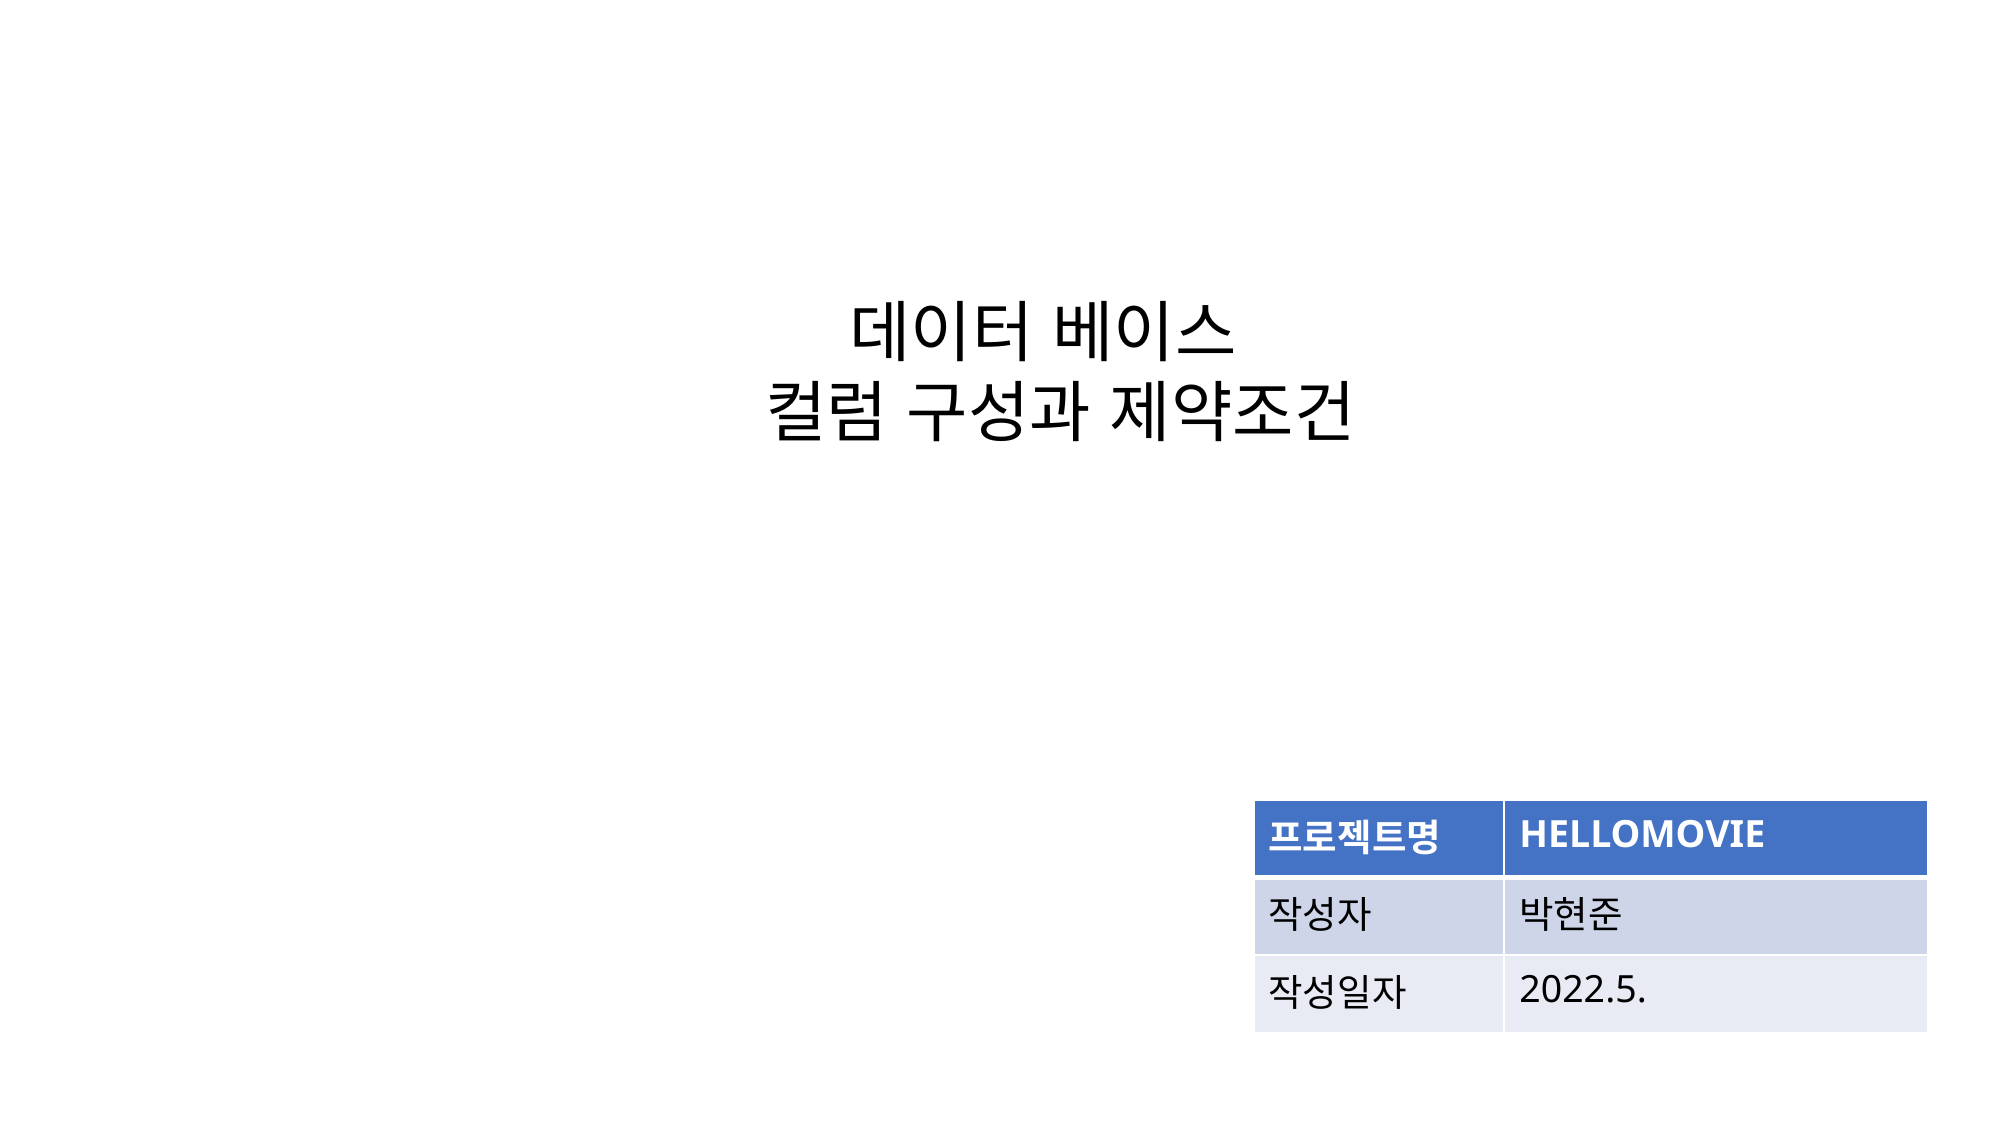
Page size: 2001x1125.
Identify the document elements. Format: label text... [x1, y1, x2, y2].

table_cell 박현준 [1505, 880, 1927, 954]
table_cell 2022.5. [1505, 956, 1927, 1032]
text_box 데이터 베이스 컬럼 구성과 제약조건 [649, 282, 1437, 458]
table_cell 작성자 [1255, 880, 1503, 954]
table_cell 작성일자 [1255, 956, 1503, 1032]
table_header 프로젝트명 [1255, 801, 1503, 875]
table_header HELLOMOVIE [1505, 801, 1927, 875]
